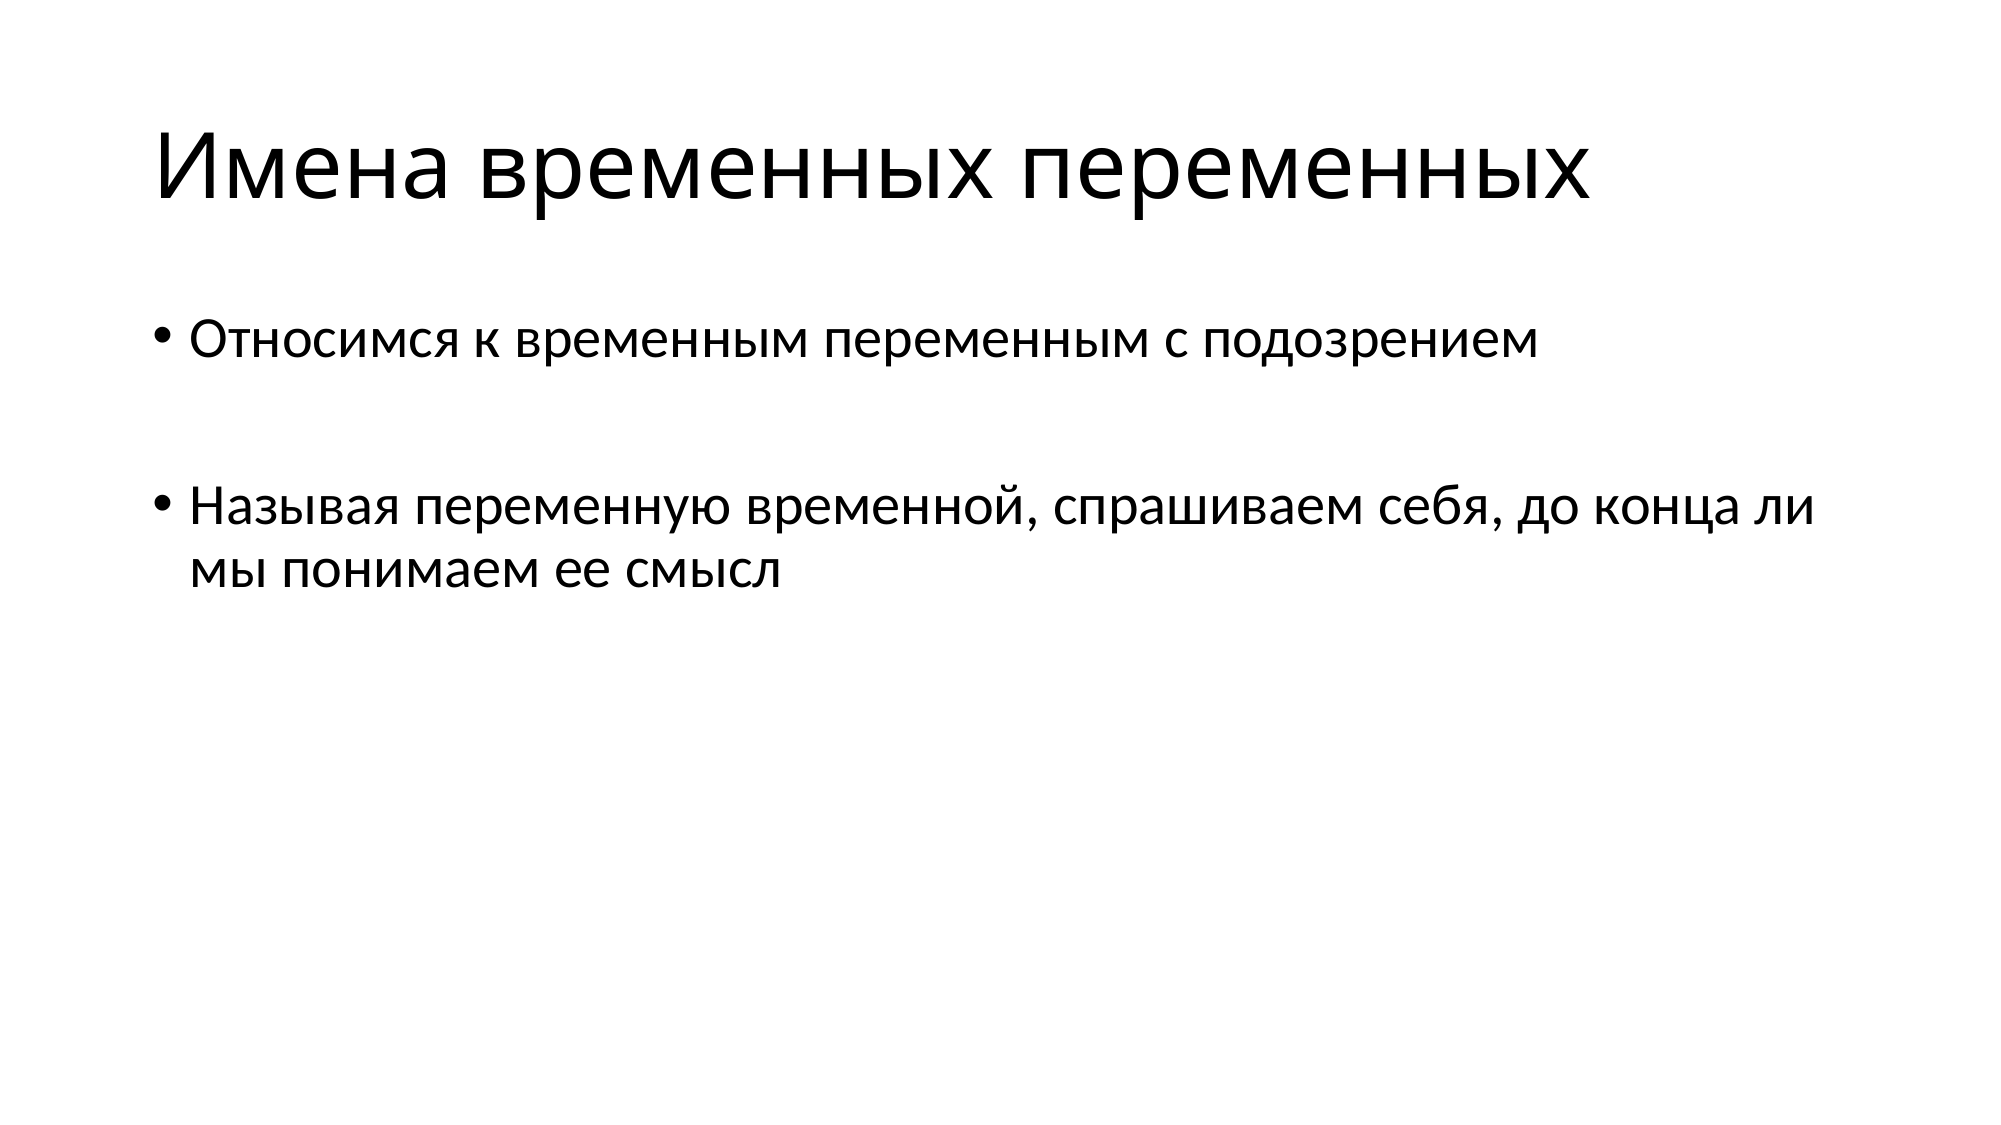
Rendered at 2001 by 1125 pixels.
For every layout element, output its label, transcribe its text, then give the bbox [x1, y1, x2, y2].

title Имена временных переменных [137, 59, 1863, 278]
list Относимся к временным переменным с подозрением Называя переменную временной, спрашиваем себя, до конца ли мы понимаем ее смысл [137, 299, 1863, 1014]
